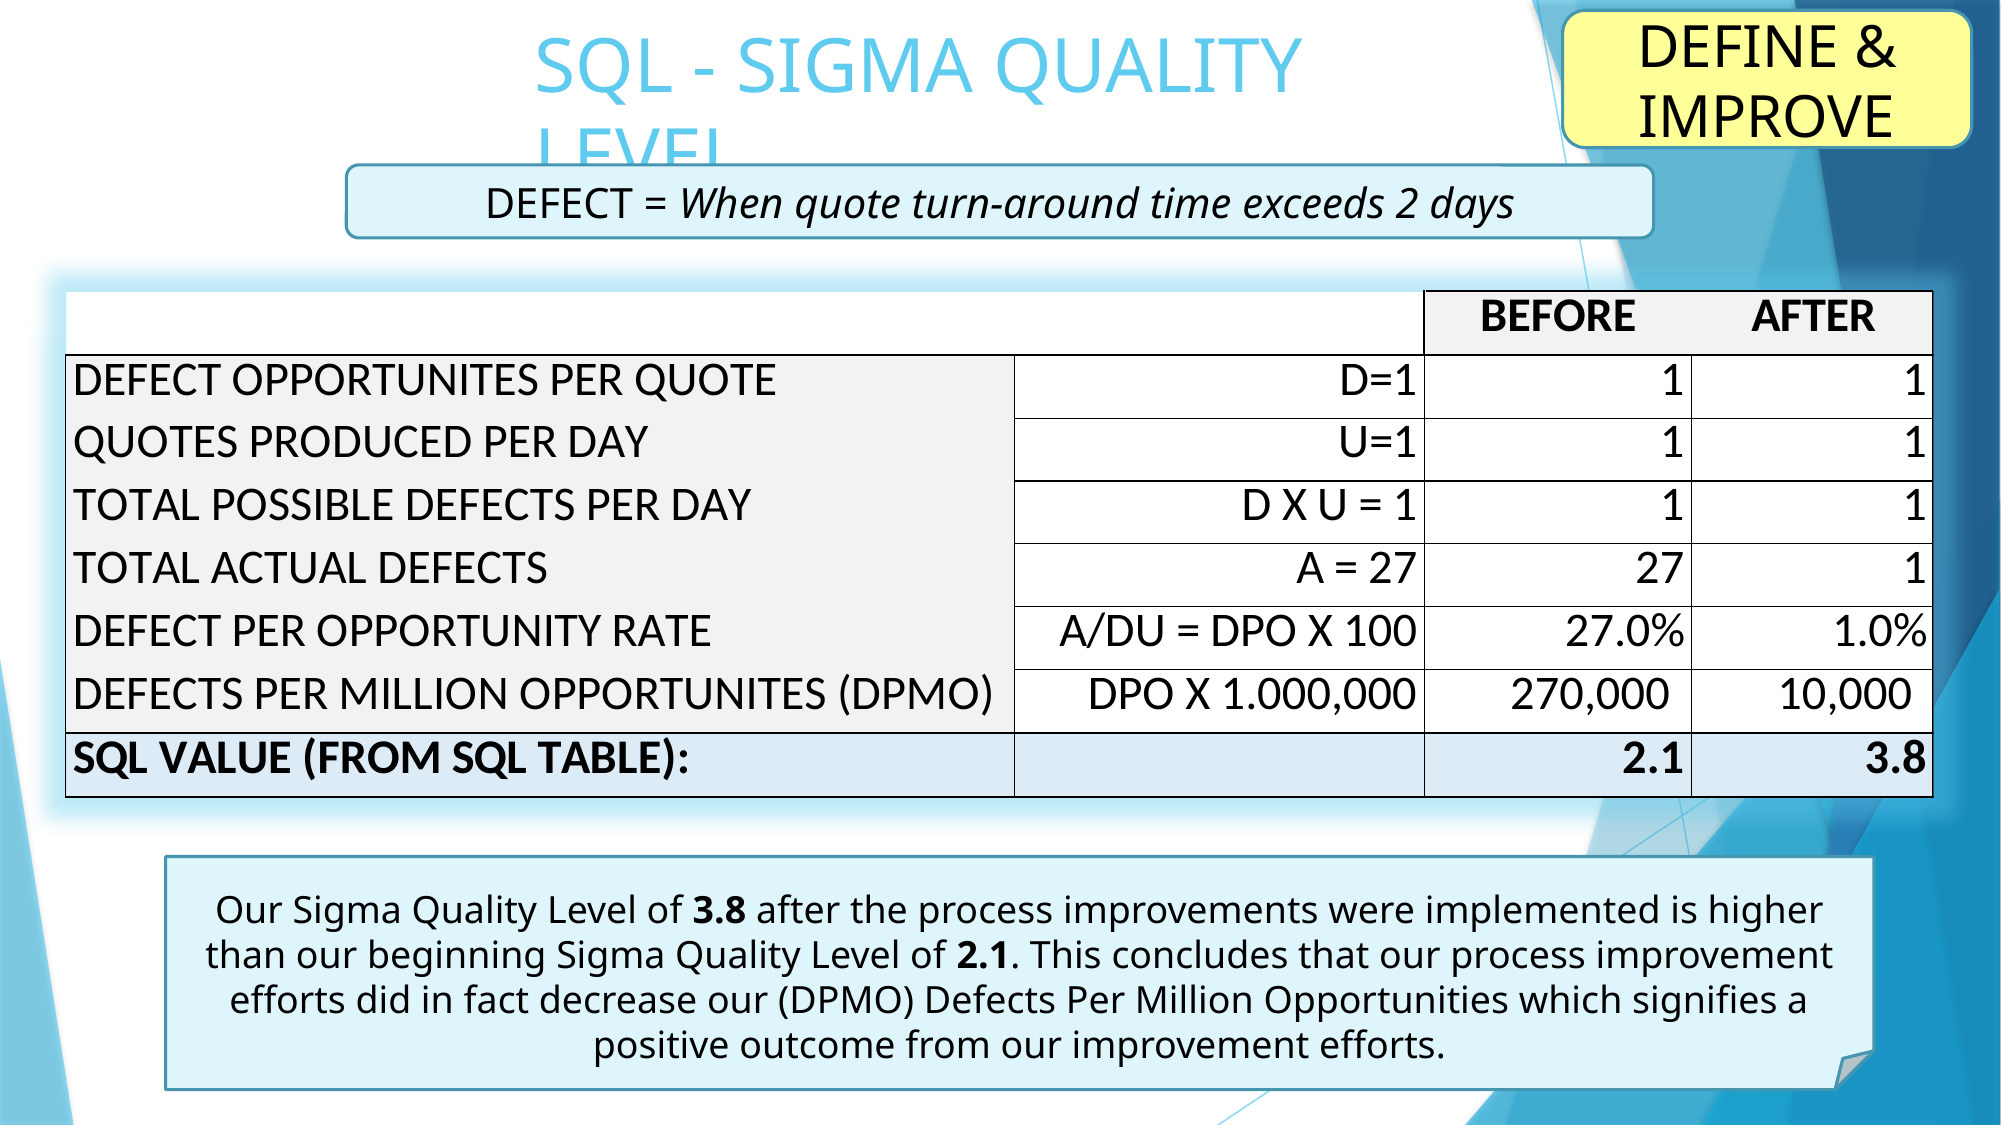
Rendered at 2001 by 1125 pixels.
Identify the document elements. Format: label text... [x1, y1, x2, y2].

text_box DEFINE & IMPROVE [1561, 8, 1974, 150]
title SQL - SIGMA QUALITY LEVEL [519, 10, 1481, 125]
picture [64, 290, 1936, 800]
text_box DEFECT = When quote turn-around time exceeds 2 days [344, 163, 1656, 240]
text_box Our Sigma Quality Level of 3.8 after the process improvements were implemented is higher than our beginning Sigma Quality Level of 2.1. This concludes that our process improvement efforts did in fact decrease our (DPMO) Defects Per Million Opportunities which signifies a positive outcome from our improvement efforts. [164, 854, 1876, 1092]
